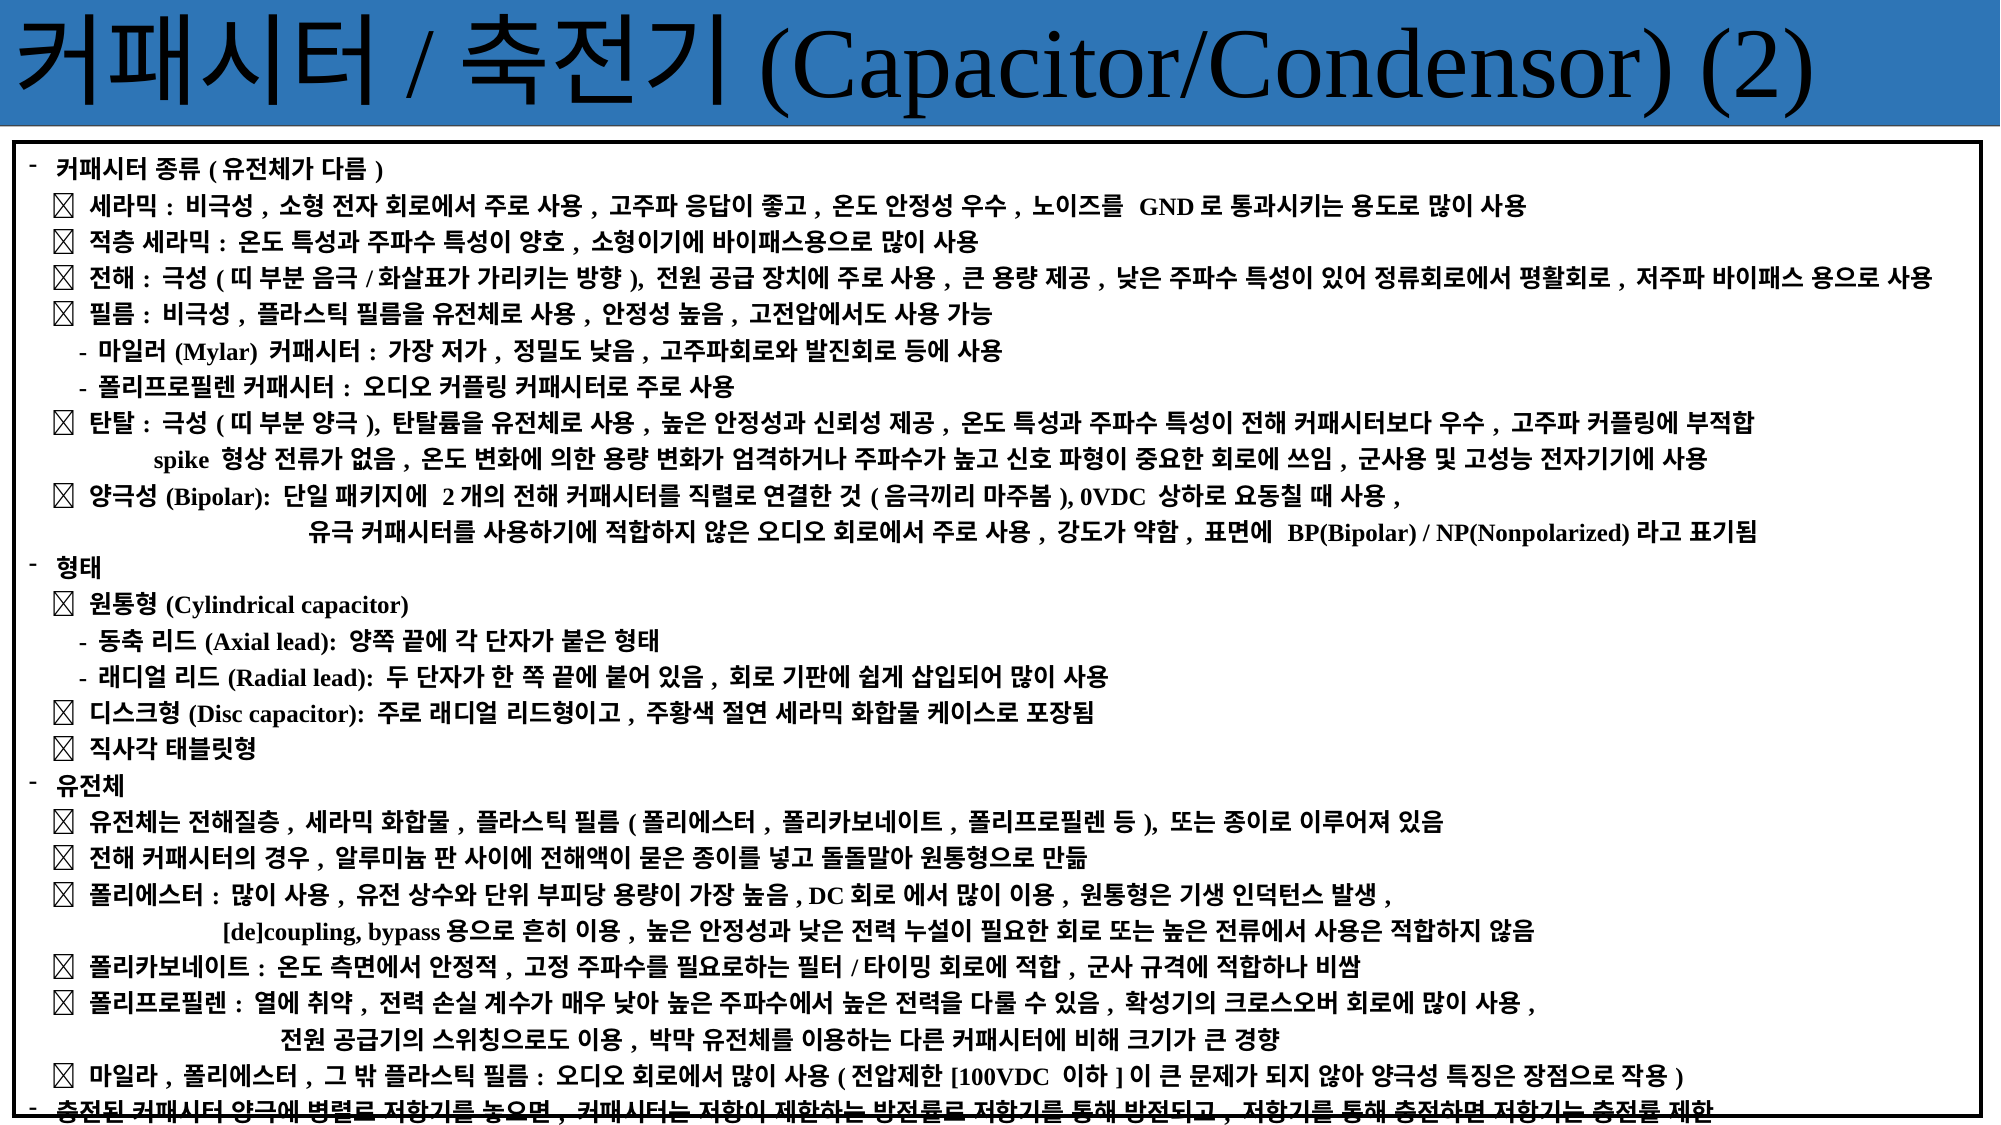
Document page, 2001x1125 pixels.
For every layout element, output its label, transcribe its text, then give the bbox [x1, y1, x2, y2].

text_box 커패시터/축전기(Capacitor/Condensor) (2) [0, 0, 2000, 126]
